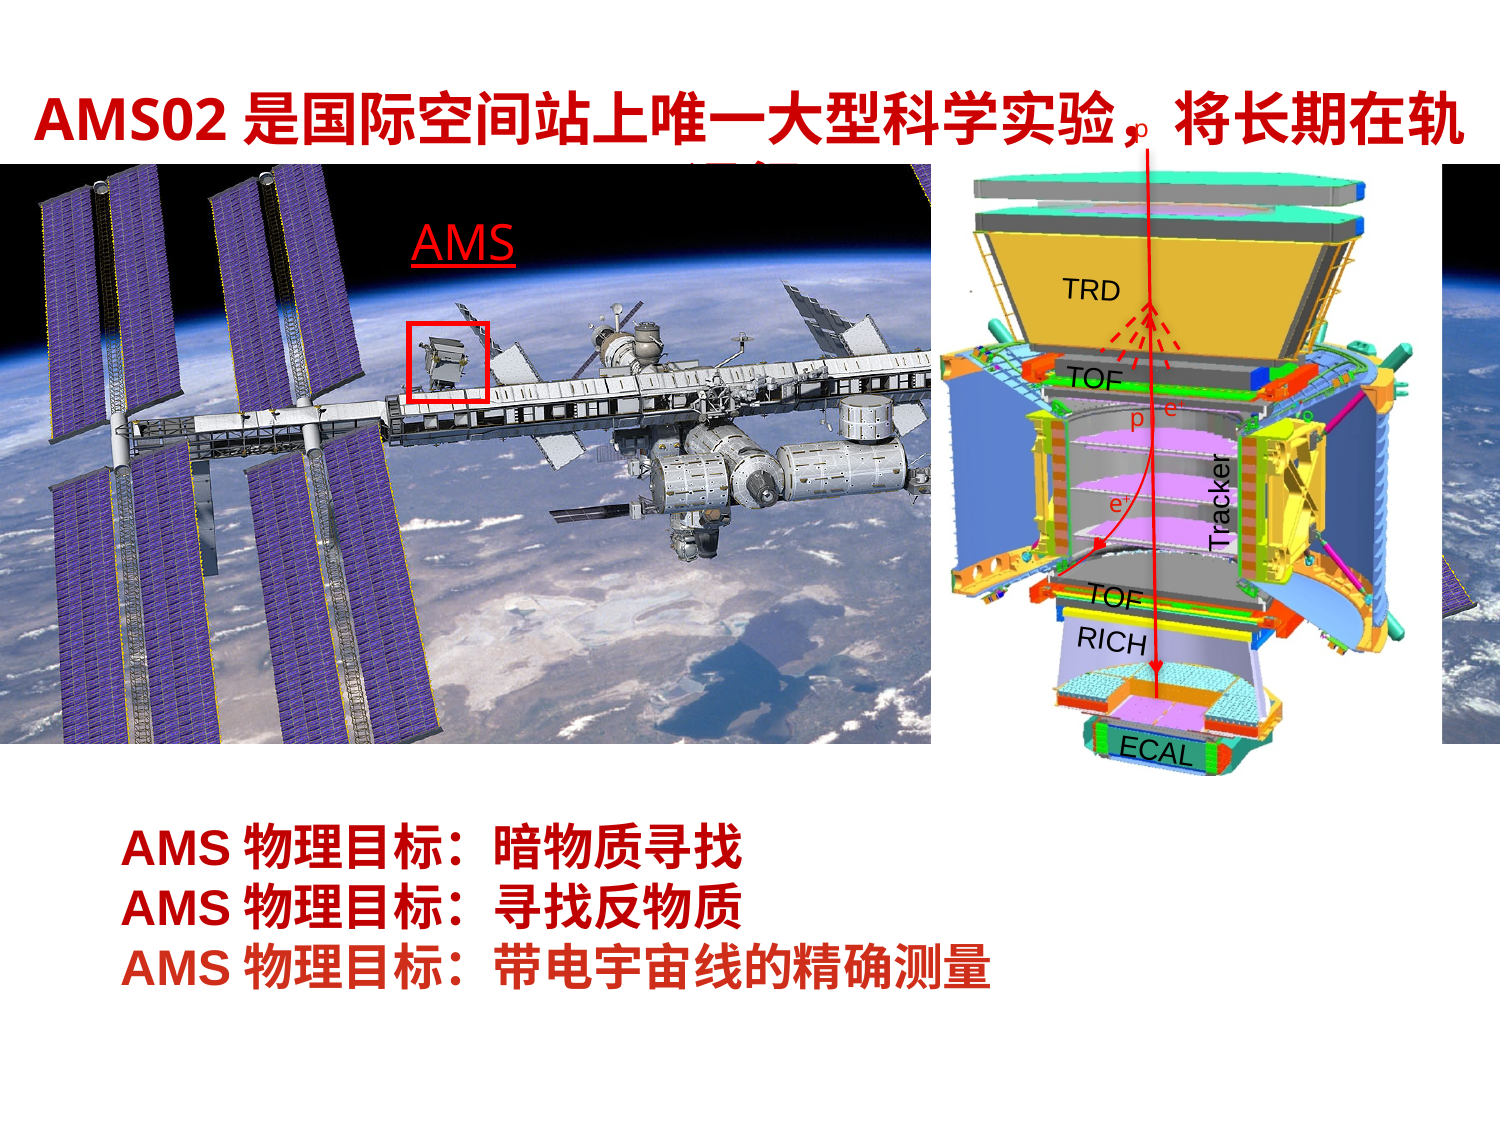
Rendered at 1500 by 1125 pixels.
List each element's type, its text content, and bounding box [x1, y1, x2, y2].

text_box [0, 163, 568, 744]
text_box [1447, 163, 1500, 744]
text_box AMS02是国际空间站上唯一大型科学实验，将长期在轨运行 [0, 74, 1500, 163]
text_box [573, 105, 1443, 777]
text_box AMS物理目标：暗物质寻找 AMS物理目标：寻找反物质 AMS物理目标：带电宇宙线的精确测量 [105, 808, 1393, 1004]
